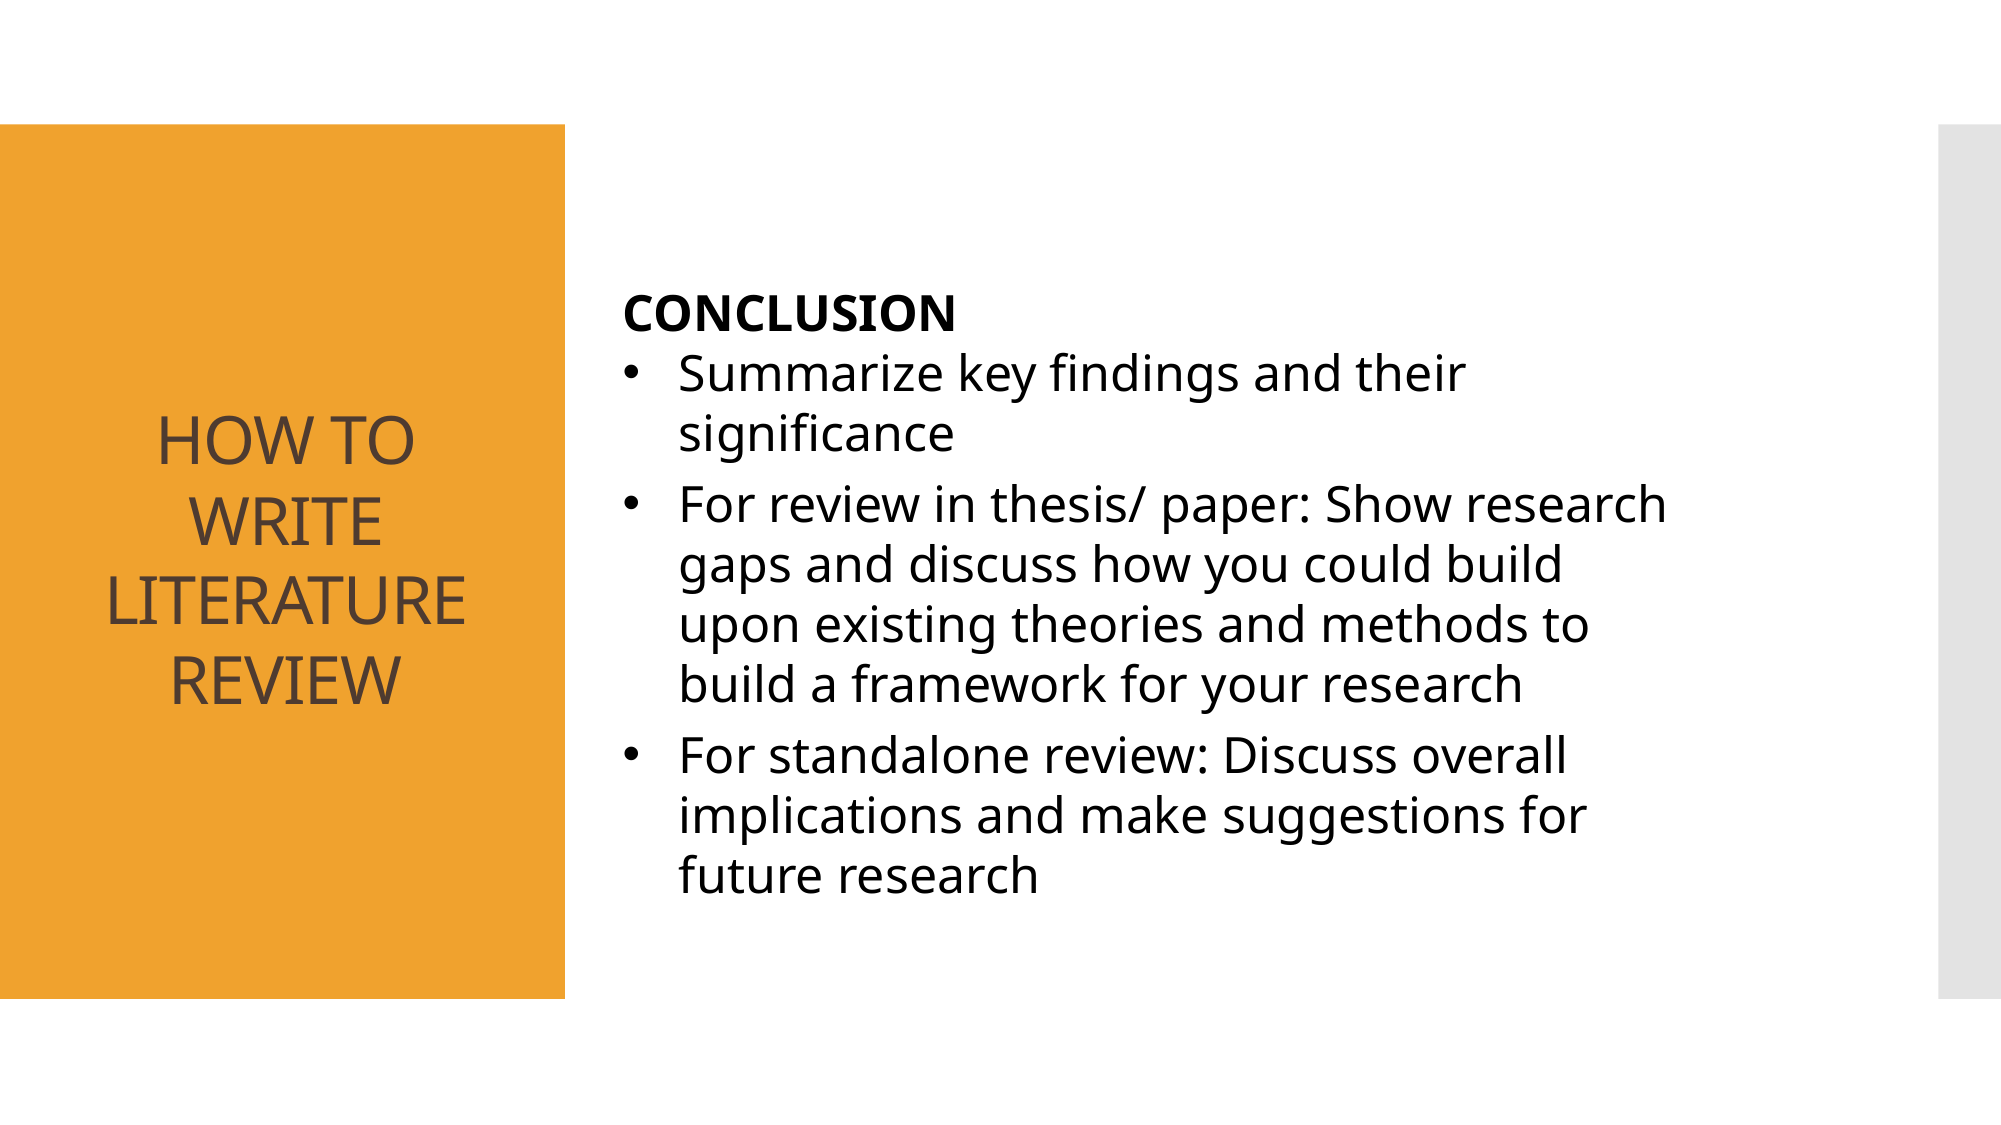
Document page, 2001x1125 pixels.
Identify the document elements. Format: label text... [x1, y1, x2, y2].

list CONCLUSION Summarize key findings and their significance For review in thesis/ paper: Show research gaps and discuss how you could build upon existing theories and methods to build a framework for your research For standalone review: Discuss overall implications and make suggestions for future research [607, 205, 1713, 893]
title HOW TO WRITE LITERATURE REVIEW [41, 178, 530, 938]
